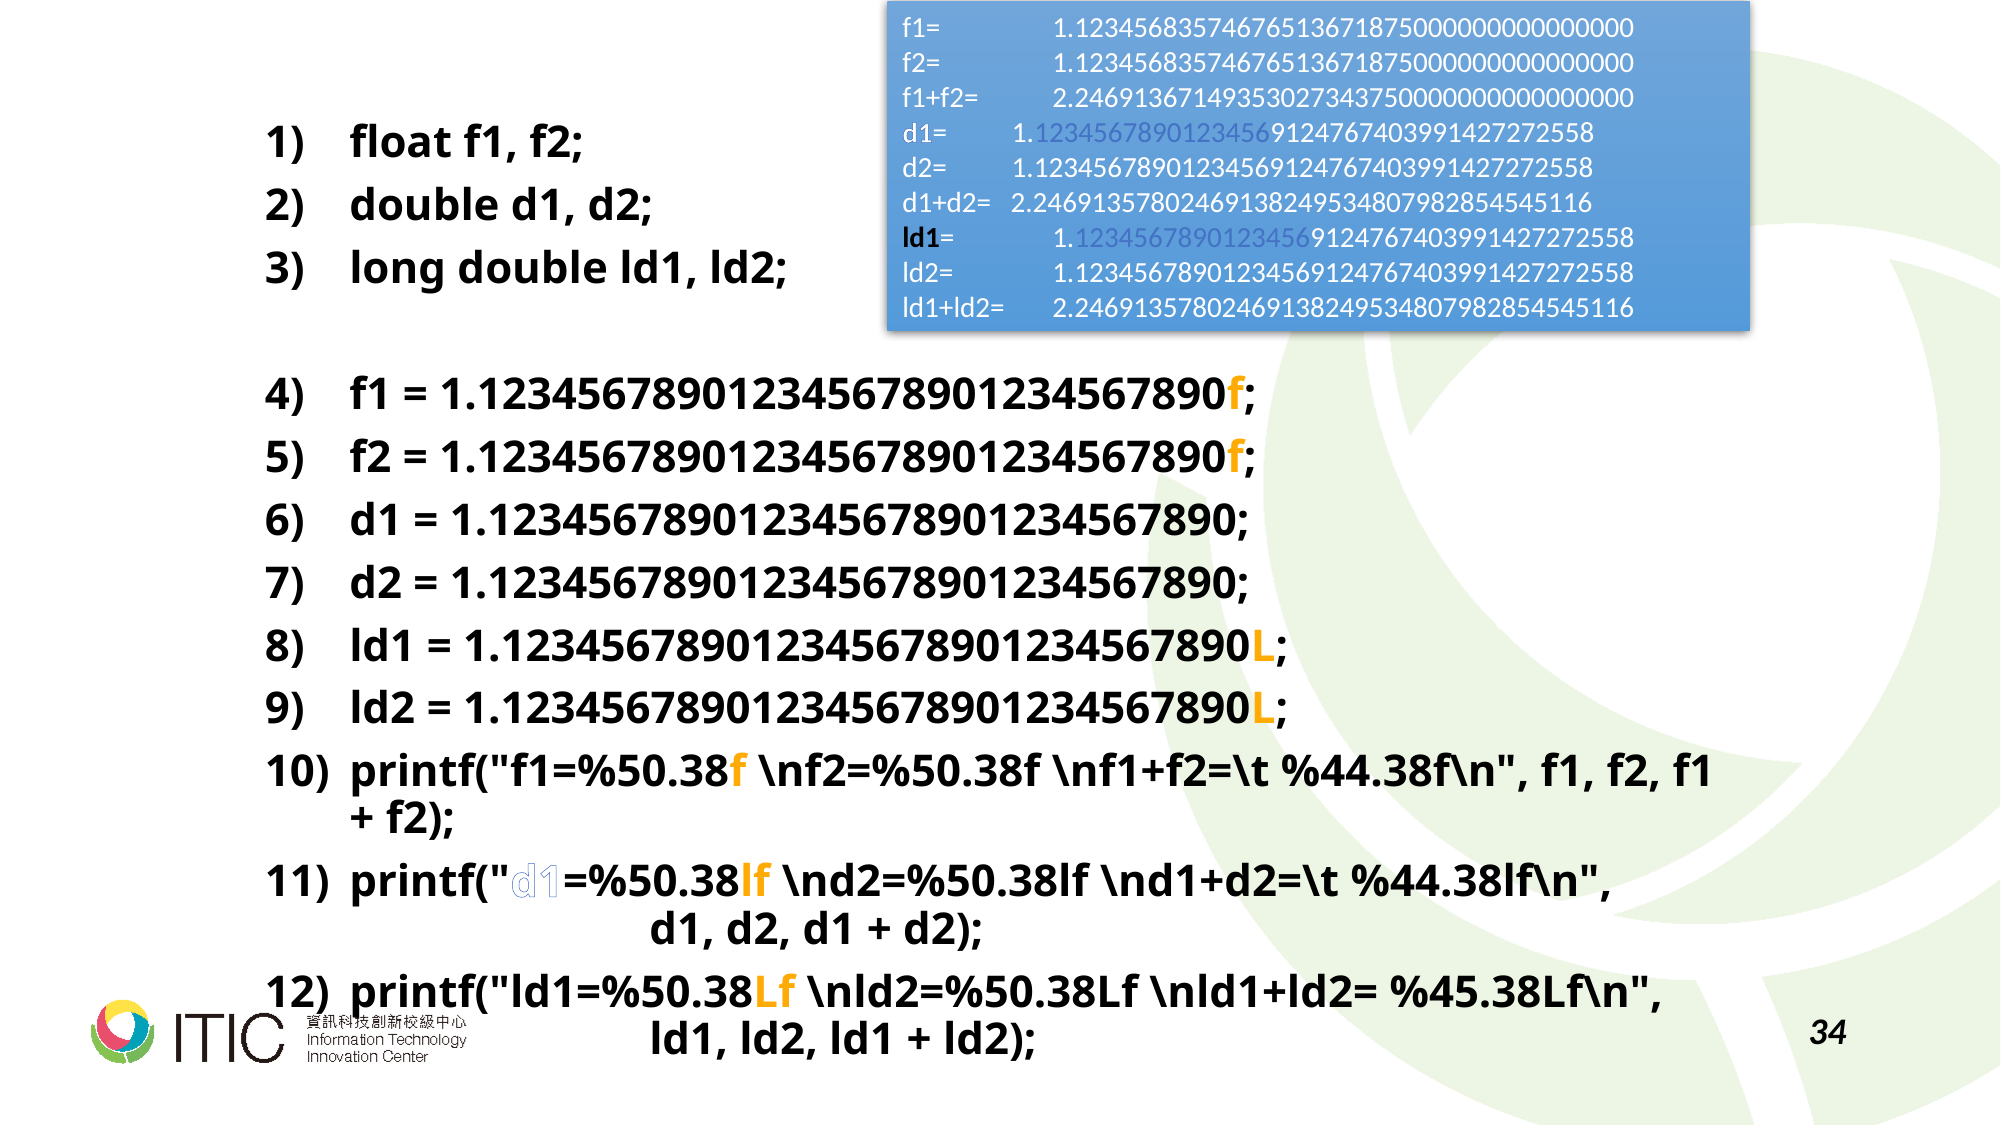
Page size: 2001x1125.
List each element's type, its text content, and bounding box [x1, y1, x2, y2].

text_box f1= 1.12345683574676513671875000000000000000 f2= 1.12345683574676513671875000000000000000 f1+f2= 2.24691367149353027343750000000000000000 d1= 1.12345678901234569124767403991427272558 d2= 1.12345678901234569124767403991427272558 d1+d2= 2.24691357802469138249534807982854545116 ld1= 1.12345678901234569124767403991427272558 ld2= 1.12345678901234569124767403991427272558 ld1+ld2= 2.24691357802469138249534807982854545116 [887, 1, 1750, 331]
list float f1, f2; double d1, d2; long double ld1, ld2; f1 = 1.123456789012345678901234567890f; f2 = 1.123456789012345678901234567890f; d1 = 1.123456789012345678901234567890; d2 = 1.123456789012345678901234567890; ld1 = 1.123456789012345678901234567890L; ld2 = 1.123456789012345678901234567890L; printf("f1=%50.38f \nf2=%50.38f \nf1+f2=\t %44.38f\n", f1, f2, f1 + f2); printf("d1=%50.38lf \nd2=%50.38lf \nd1+d2=\t %44.38lf\n", d1, d2, d1 + d2); printf("ld1=%50.38Lf \nld2=%50.38Lf \nld1+ld2= %45.38Lf\n", ld1, ld2, ld1 + ld2); [249, 112, 1750, 1088]
picture [0, 0, 2001, 1125]
